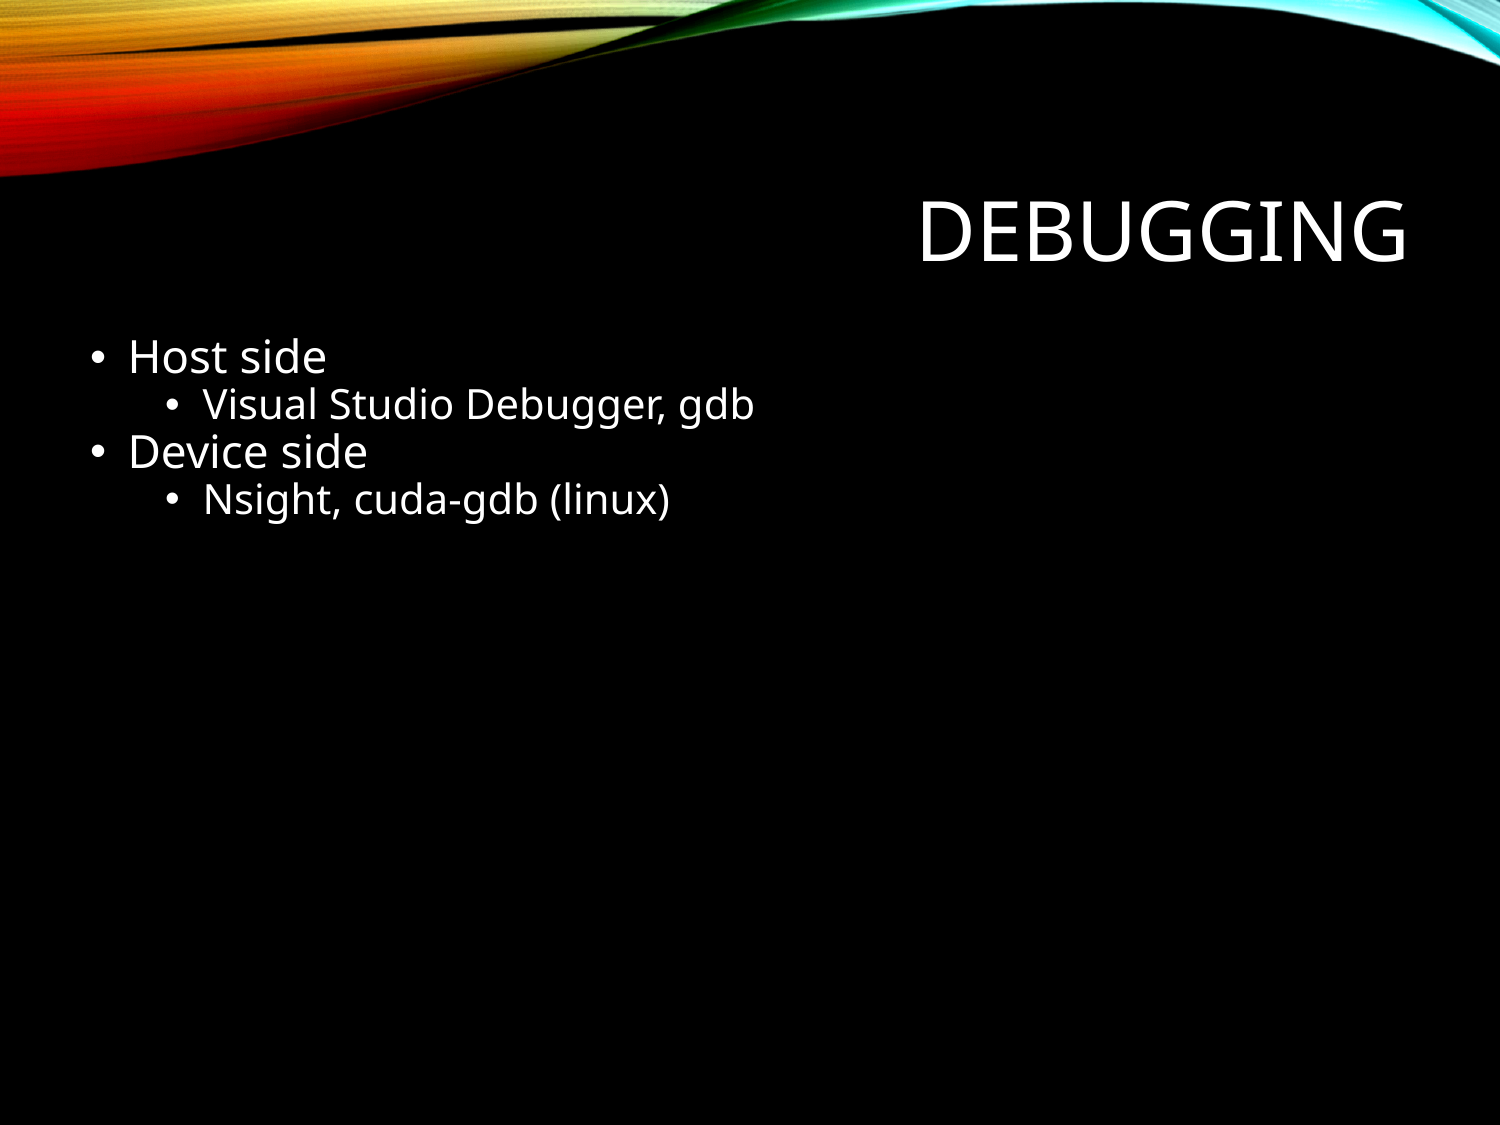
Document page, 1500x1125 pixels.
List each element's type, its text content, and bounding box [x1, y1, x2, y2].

title Debugging [75, 45, 1425, 295]
list Host side Visual Studio Debugger, gdb Device side Nsight, cuda-gdb (linux) [75, 319, 1425, 1078]
picture [0, 0, 1500, 178]
